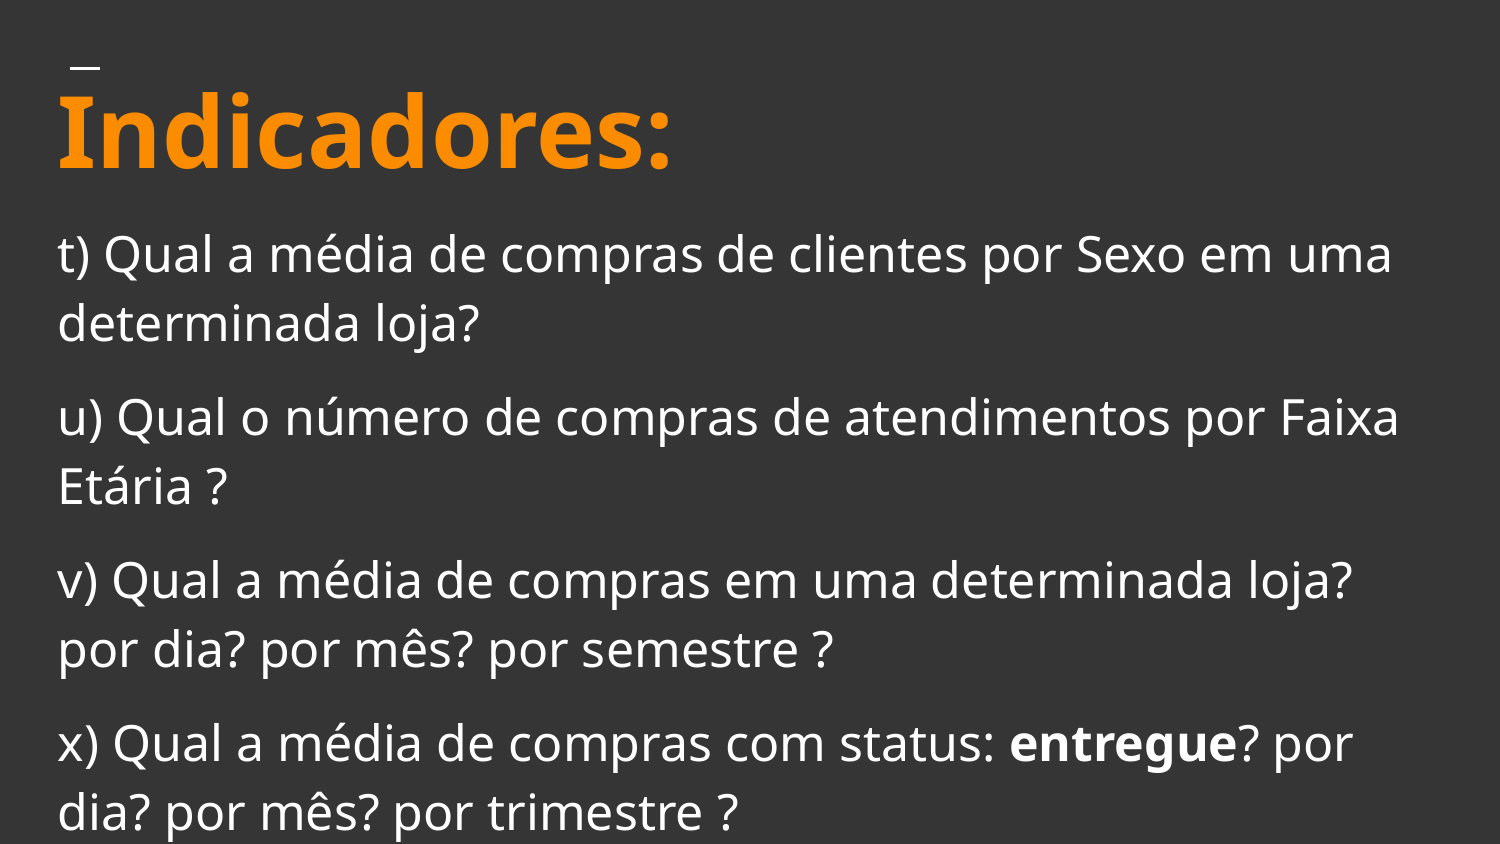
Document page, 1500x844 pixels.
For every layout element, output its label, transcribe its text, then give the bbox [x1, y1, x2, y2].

title Indicadores: t) Qual a média de compras de clientes por Sexo em uma determinada loja? u) Qual o número de compras de atendimentos por Faixa Etária ? v) Qual a média de compras em uma determinada loja? por dia? por mês? por semestre ? x) Qual a média de compras com status: entregue? por dia? por mês? por trimestre ? [42, 53, 1458, 683]
